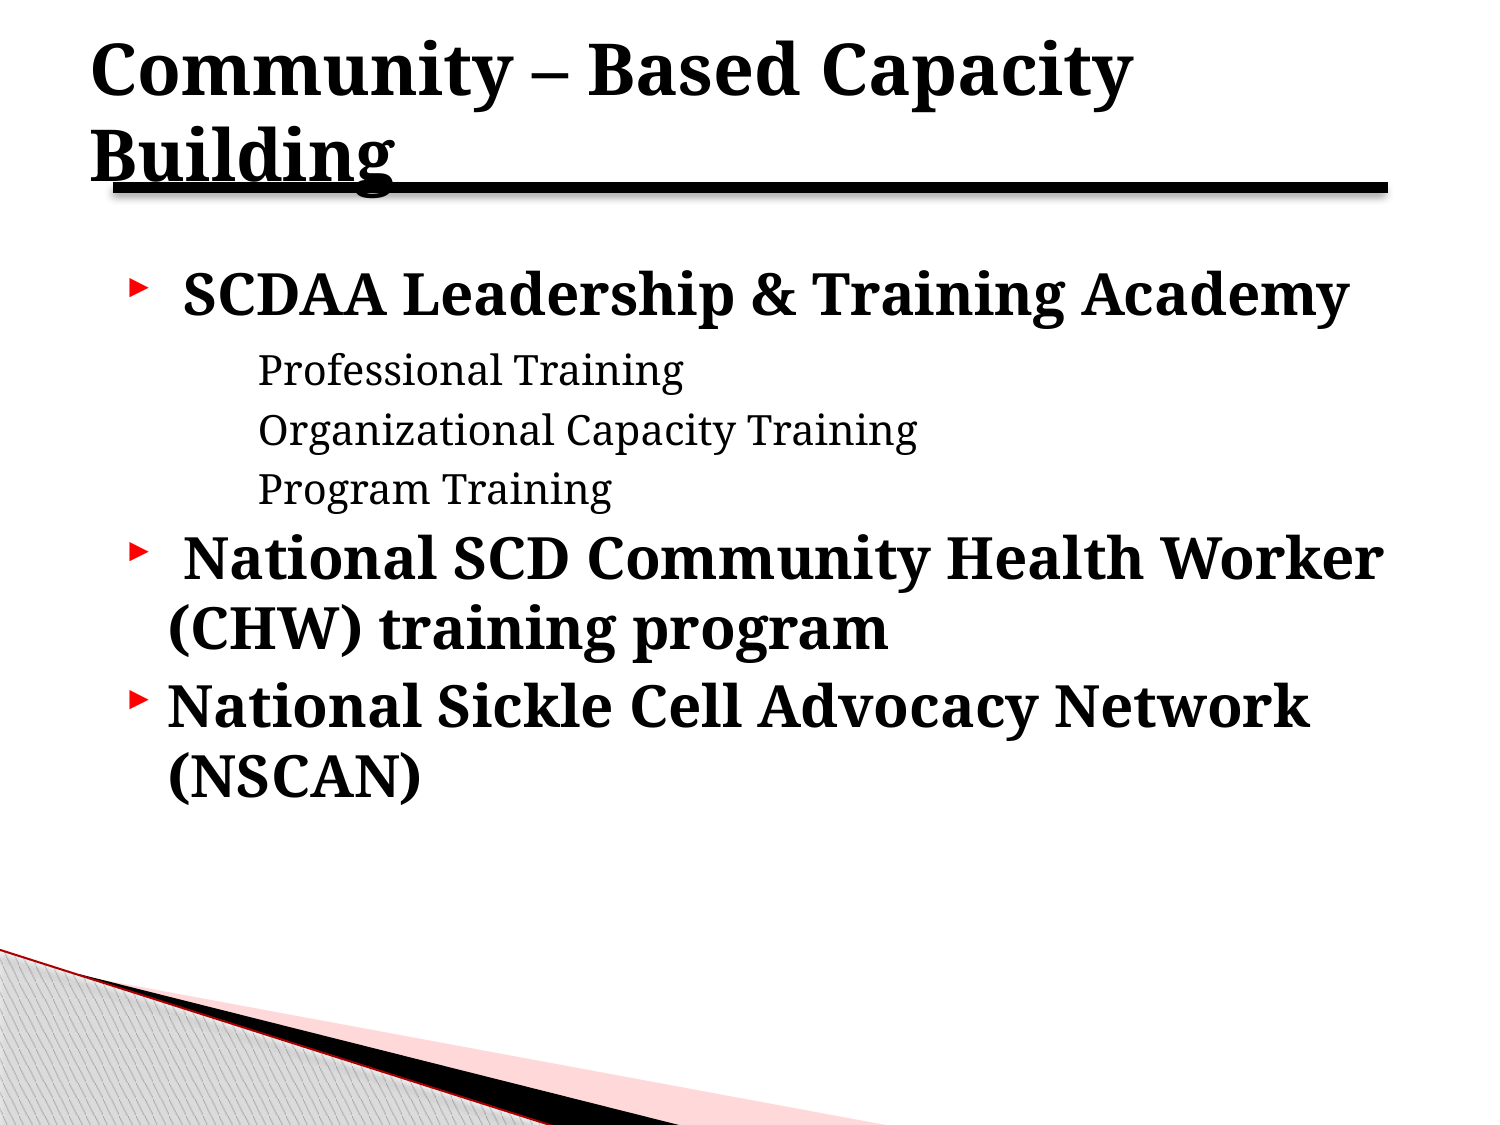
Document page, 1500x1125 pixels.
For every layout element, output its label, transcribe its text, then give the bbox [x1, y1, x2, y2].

title Community – Based Capacity Building [75, 15, 1425, 204]
list SCDAA Leadership & Training Academy Professional Training Organizational Capacity Training Program Training National SCD Community Health Worker (CHW) training program National Sickle Cell Advocacy Network (NSCAN) [92, 249, 1431, 984]
